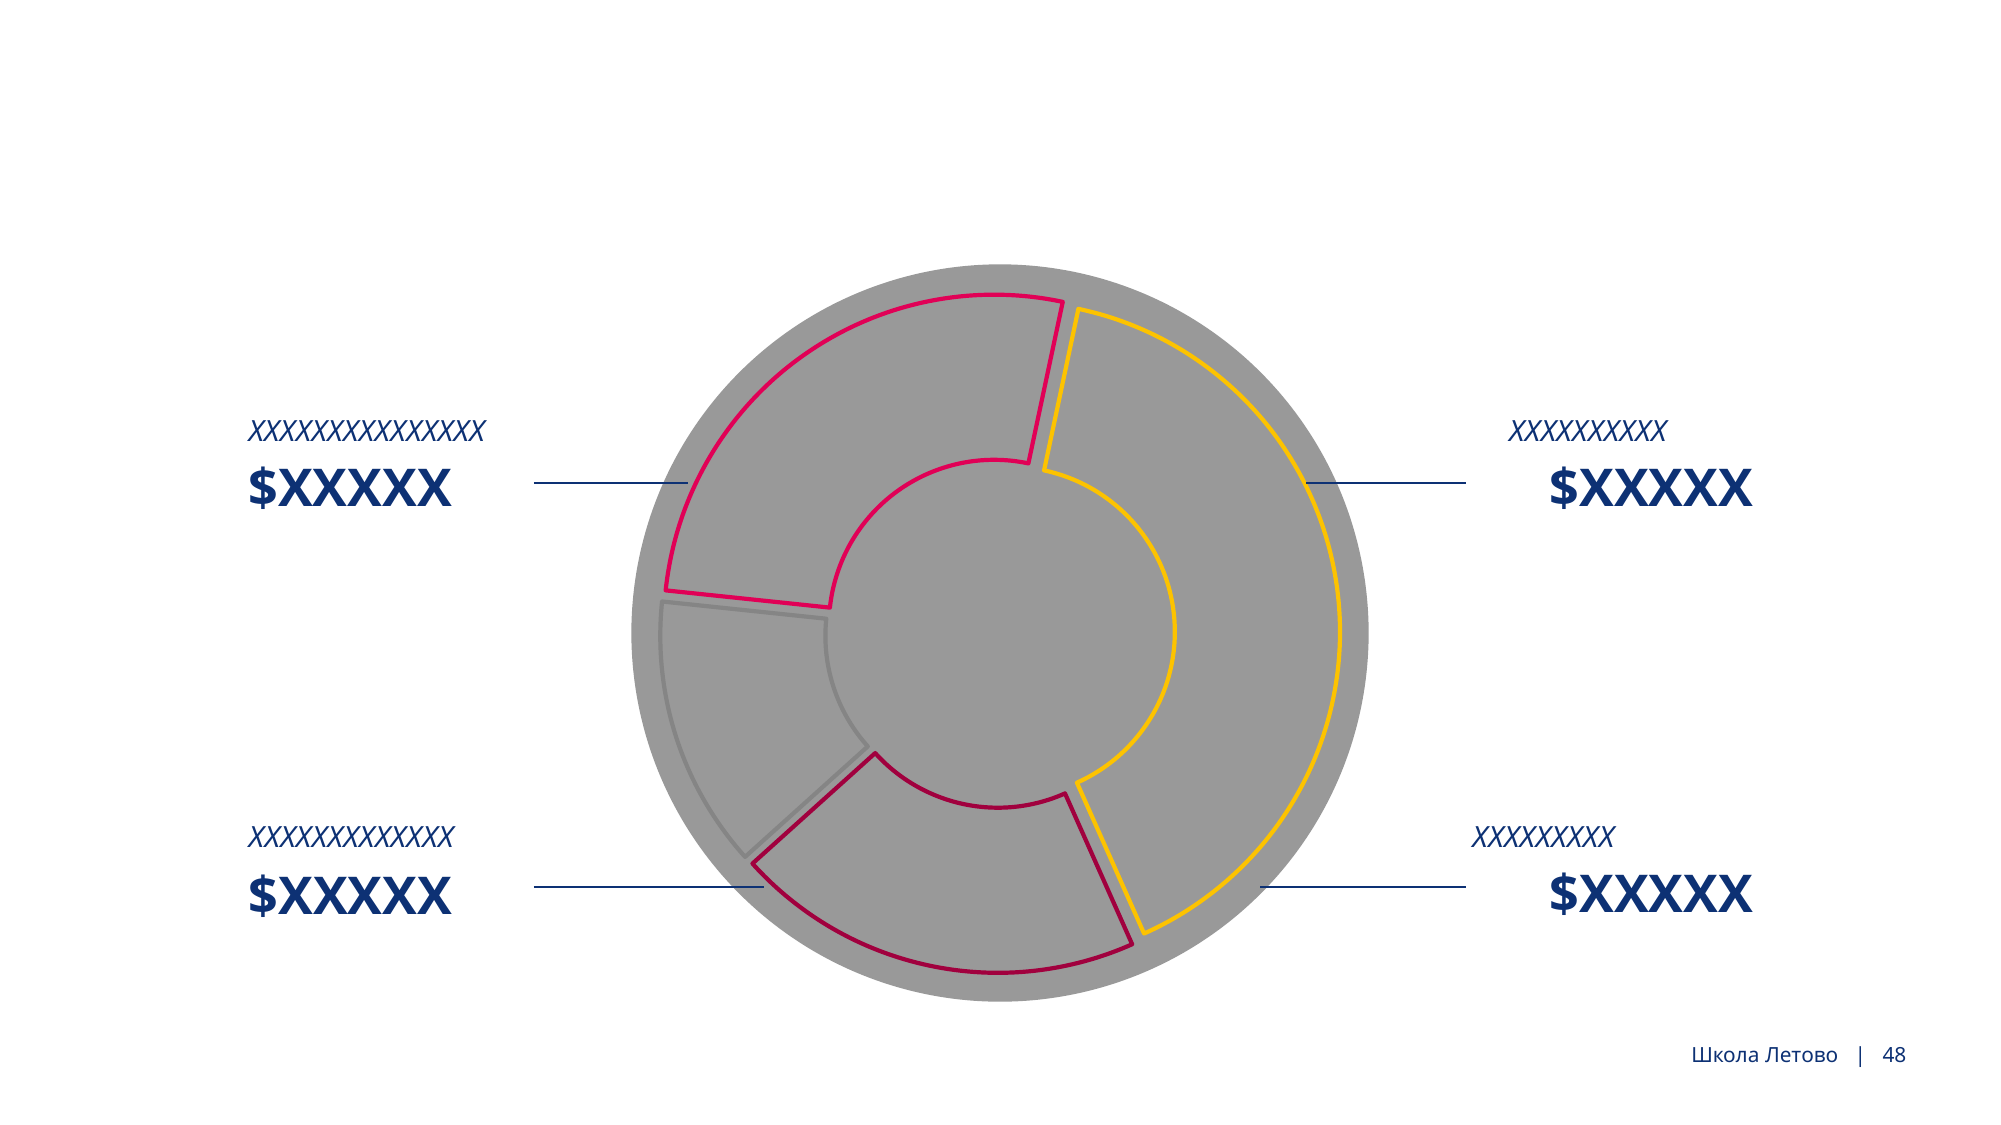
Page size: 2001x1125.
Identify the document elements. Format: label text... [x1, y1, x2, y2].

text_box ХХХХХХХХХХХХХХХ $XXXXX [246, 405, 413, 517]
text_box ХХХХХХХХХ $XXXXX [1587, 811, 1754, 923]
chart [413, 278, 1587, 988]
text_box [897, 988, 1103, 1003]
text_box ХХХХХХХХХХ $XXXXX [1587, 405, 1754, 517]
text_box [897, 263, 1103, 278]
text_box ХХХХХХХХХХХХХ $XXXXX [246, 811, 413, 925]
